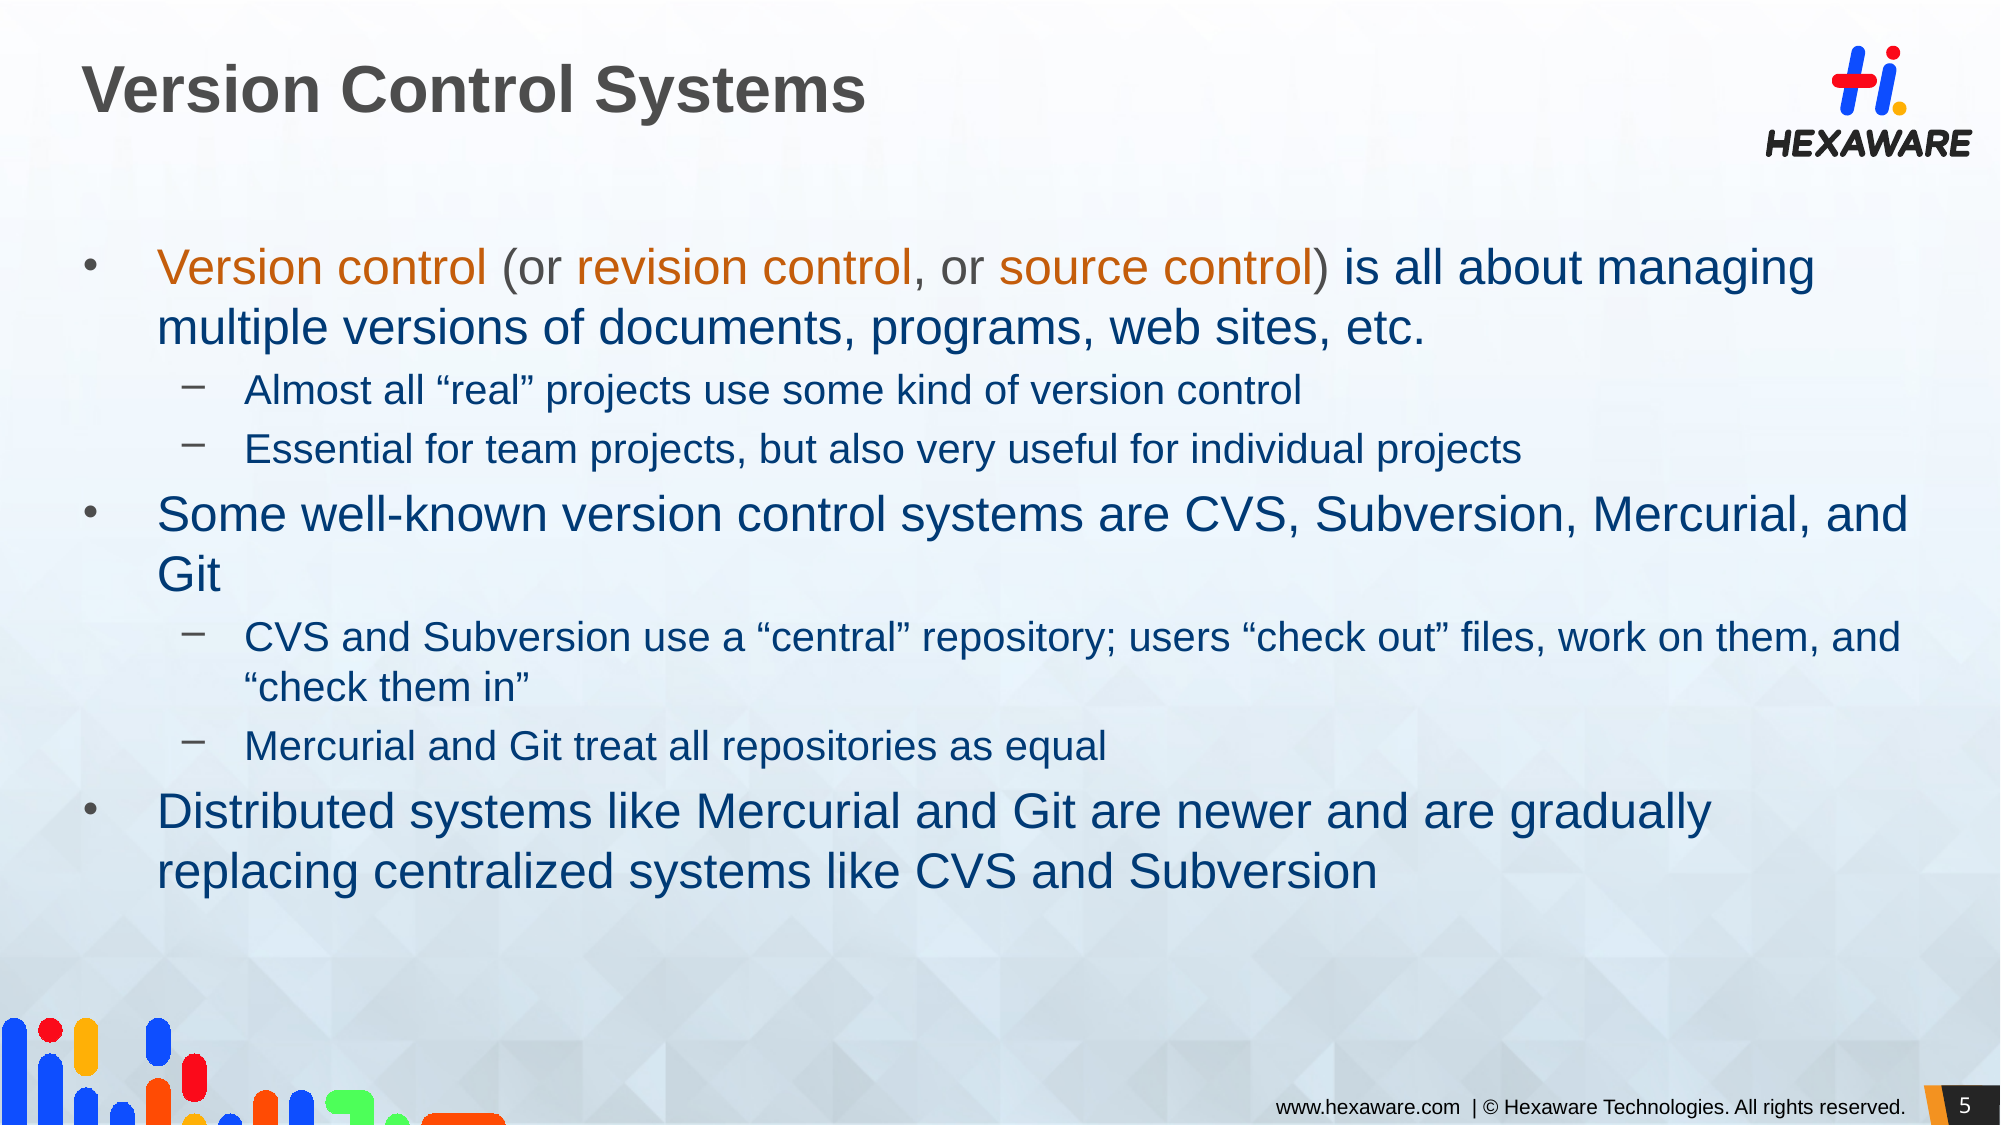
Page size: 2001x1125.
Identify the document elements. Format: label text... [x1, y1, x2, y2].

title Version Control Systems [70, 35, 1521, 136]
picture [0, 0, 2001, 1125]
list Version control (or revision control, or source control) is all about managing multiple versions of documents, programs, web sites, etc. Almost all “real” projects use some kind of version control Essential for team projects, but also very useful for individual projects Some well-known version control systems are CVS, Subversion, Mercurial, and Git CVS and Subversion use a “central” repository; users “check out” files, work on them, and “check them in” Mercurial and Git treat all repositories as equal Distributed systems like Mercurial and Git are newer and are gradually replacing centralized systems like CVS and Subversion [70, 229, 1937, 1033]
